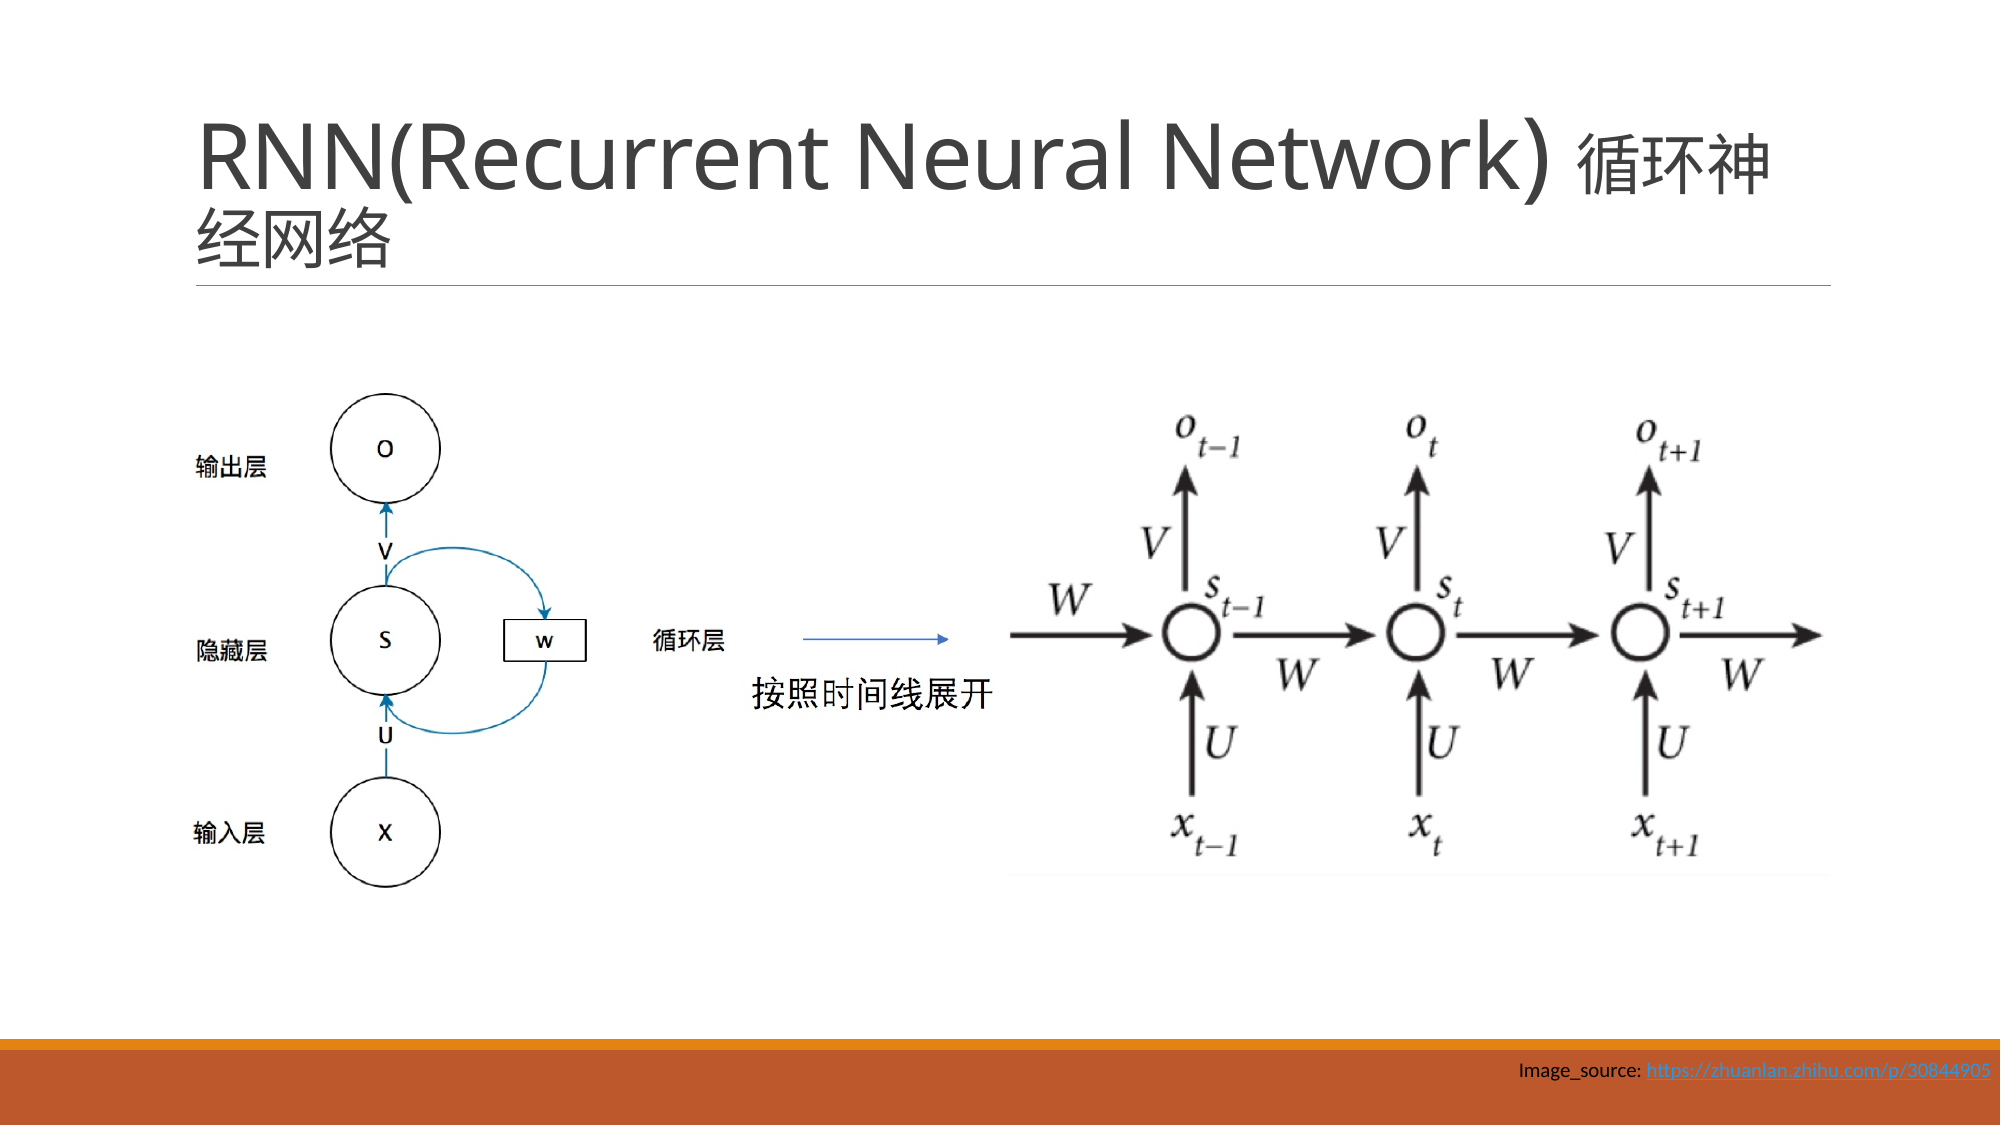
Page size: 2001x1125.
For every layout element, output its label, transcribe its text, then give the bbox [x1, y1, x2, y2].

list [179, 376, 1831, 889]
text_box Image_source: https://zhuanlan.zhihu.com/p/30844905 [1503, 1048, 2000, 1089]
title RNN(Recurrent Neural Network)循环神经网络 [180, 47, 1830, 285]
